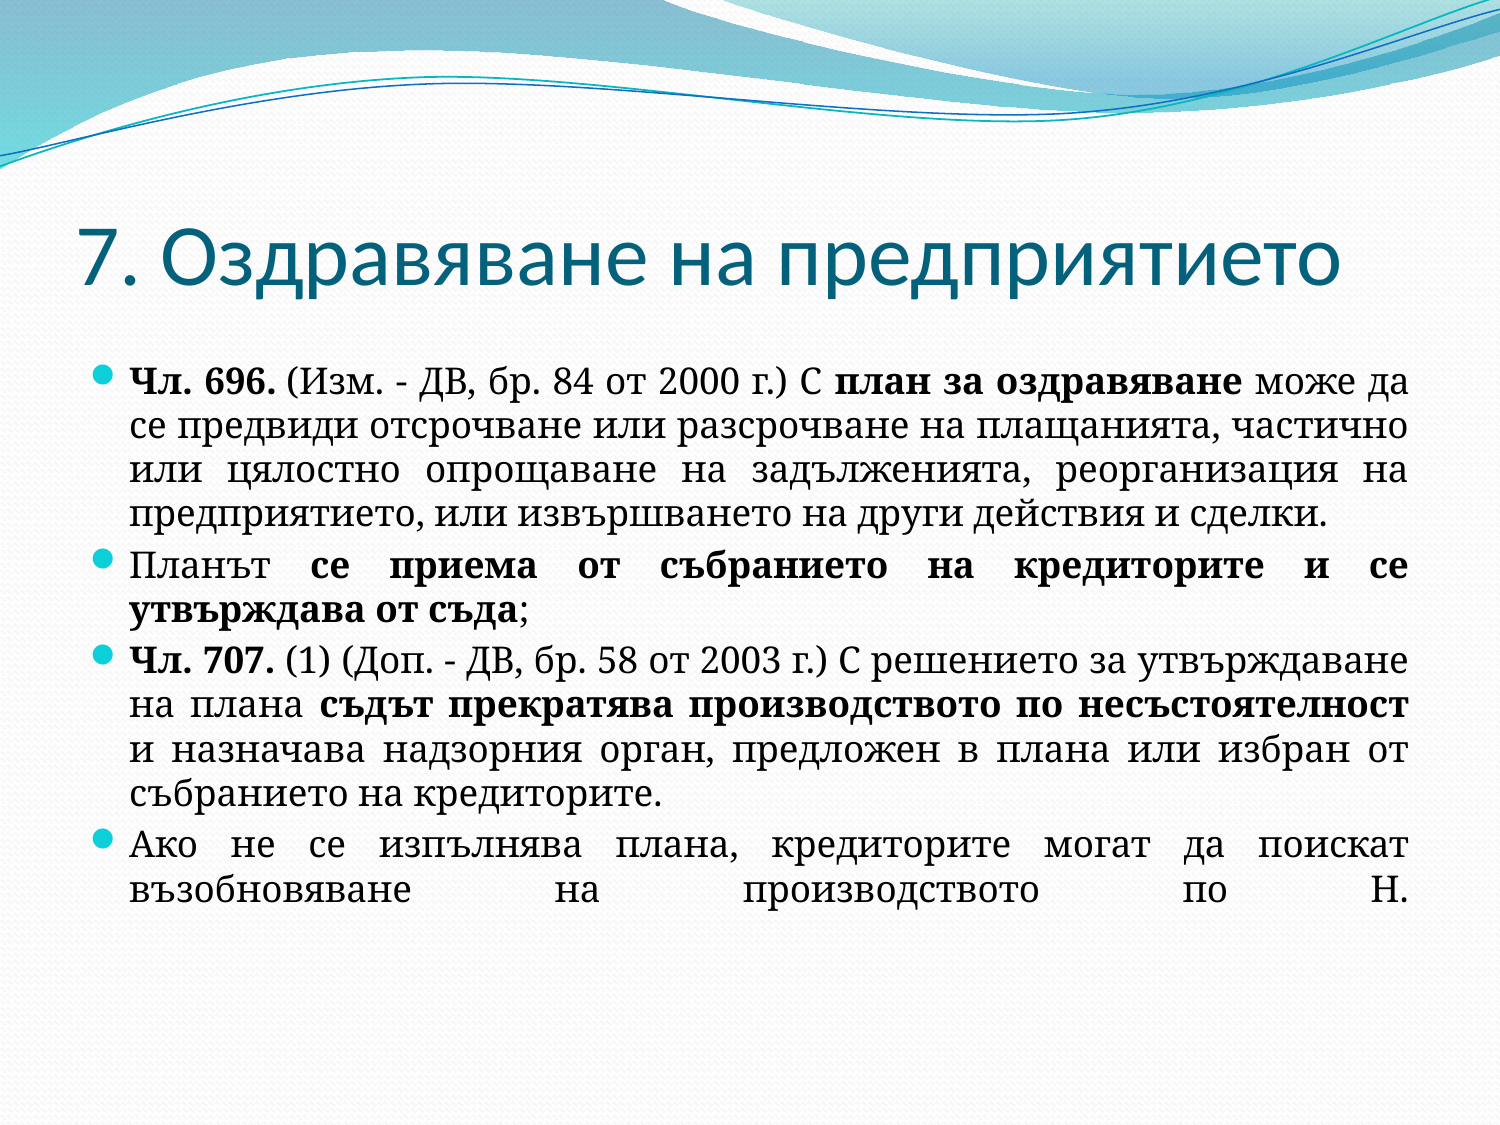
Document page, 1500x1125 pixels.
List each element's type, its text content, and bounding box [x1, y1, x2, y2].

list Чл. 696. (Изм. - ДВ, бр. 84 от 2000 г.) С план за оздравяване може да се предвиди отсрочване или разсрочване на плащанията, частично или цялостно опрощаване на задълженията, реорганизация на предприятието, или извършването на други действия и сделки. Планът се приема от събранието на кредиторите и се утвърждава от съда; Чл. 707. (1) (Доп. - ДВ, бр. 58 от 2003 г.) С решението за утвърждаване на плана съдът прекратява производството по несъстоятелност и назначава надзорния орган, предложен в плана или избран от събранието на кредиторите. Ако не се изпълнява плана, кредиторите могат да поискат възобновяване на производството по Н. [75, 349, 1425, 1038]
title 7. Оздравяване на предприятието [75, 115, 1425, 303]
